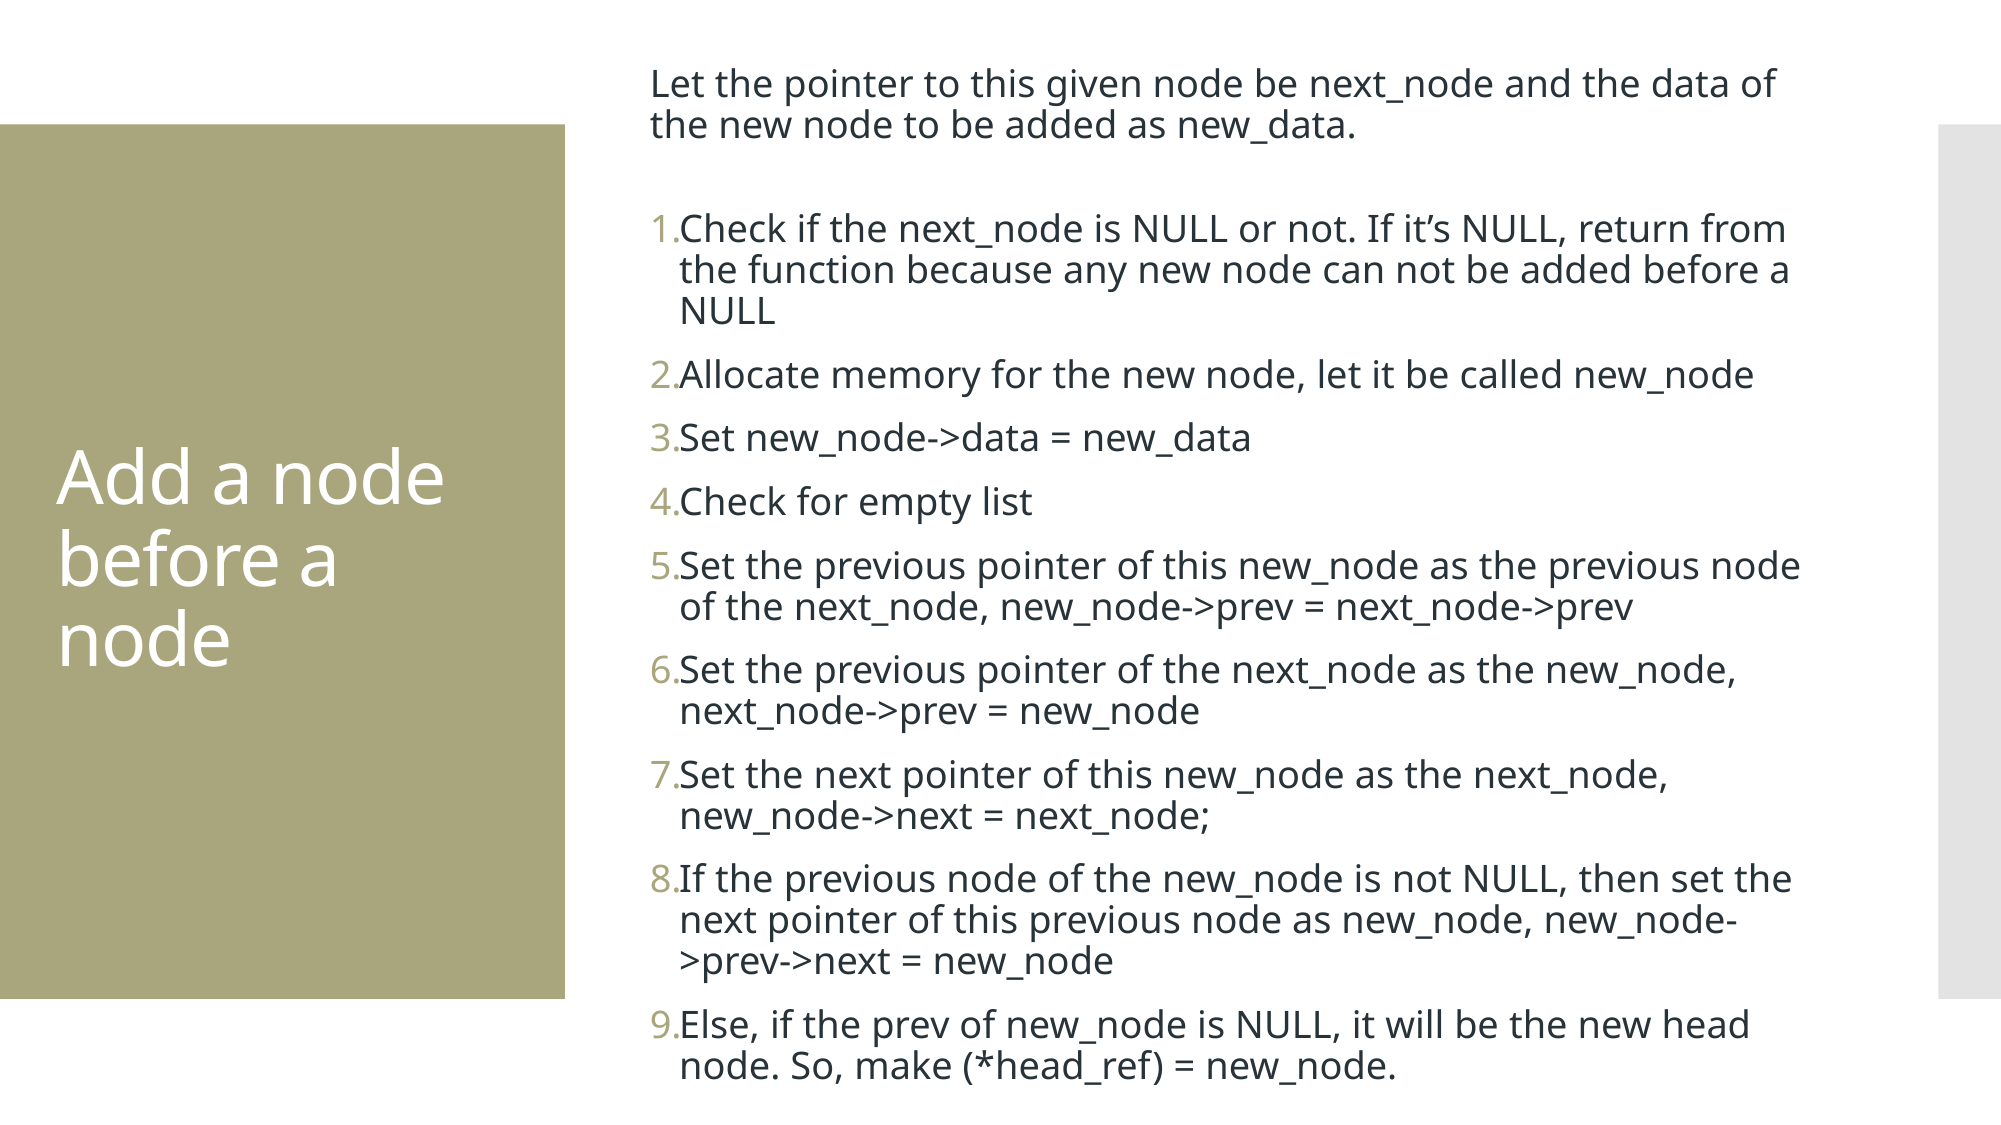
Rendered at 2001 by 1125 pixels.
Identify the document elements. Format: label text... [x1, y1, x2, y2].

title Add a node before a node [41, 184, 525, 940]
list Let the pointer to this given node be next_node and the data of the new node to be added as new_data. Check if the next_node is NULL or not. If it’s NULL, return from the function because any new node can not be added before a NULL Allocate memory for the new node, let it be called new_node Set new_node->data = new_data Check for empty list Set the previous pointer of this new_node as the previous node of the next_node, new_node->prev = next_node->prev Set the previous pointer of the next_node as the new_node, next_node->prev = new_node Set the next pointer of this new_node as the next_node, new_node->next = next_node; If the previous node of the new_node is not NULL, then set the next pointer of this previous node as new_node, new_node->prev->next = new_node Else, if the prev of new_node is NULL, it will be the new head node. So, make (*head_ref) = new_node. [634, 16, 1854, 1104]
